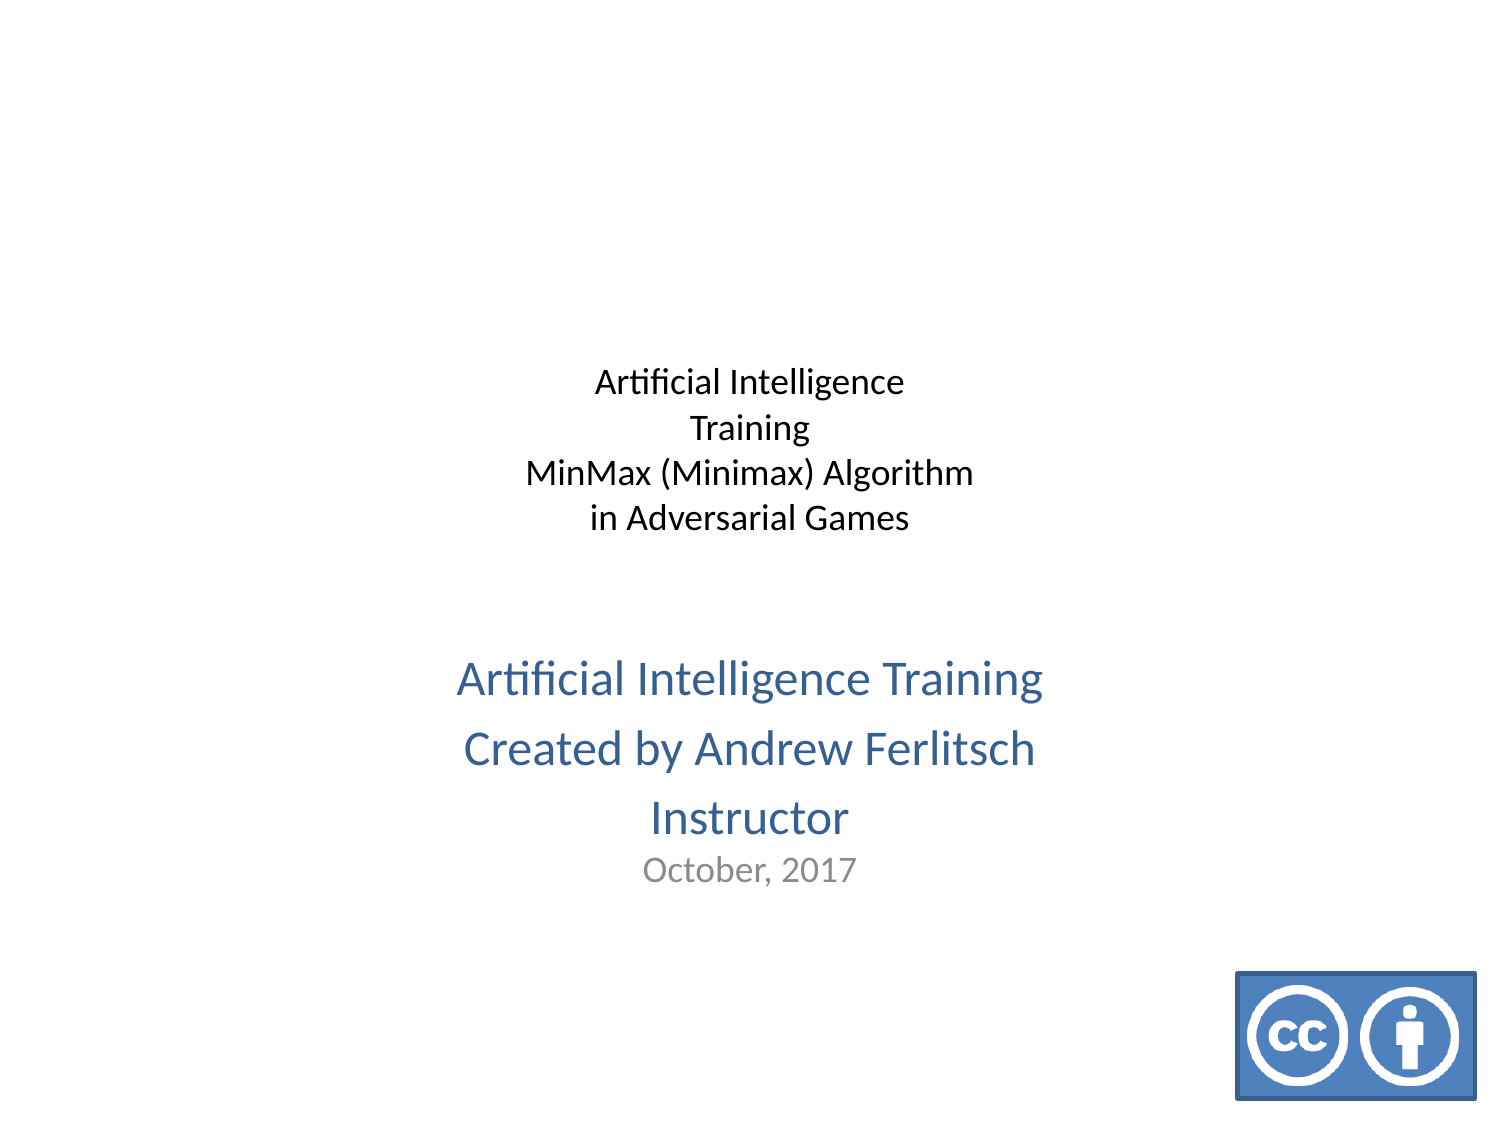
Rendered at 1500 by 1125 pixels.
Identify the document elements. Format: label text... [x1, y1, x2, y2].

subtitle Artificial Intelligence Training Created by Andrew Ferlitsch Instructor October, 2017 [225, 637, 1275, 925]
title Artificial Intelligence Training MinMax (Minimax) Algorithm in Adversarial Games [112, 349, 1388, 591]
picture [1247, 985, 1349, 1087]
text_box [1235, 971, 1477, 1101]
picture [1360, 987, 1459, 1087]
